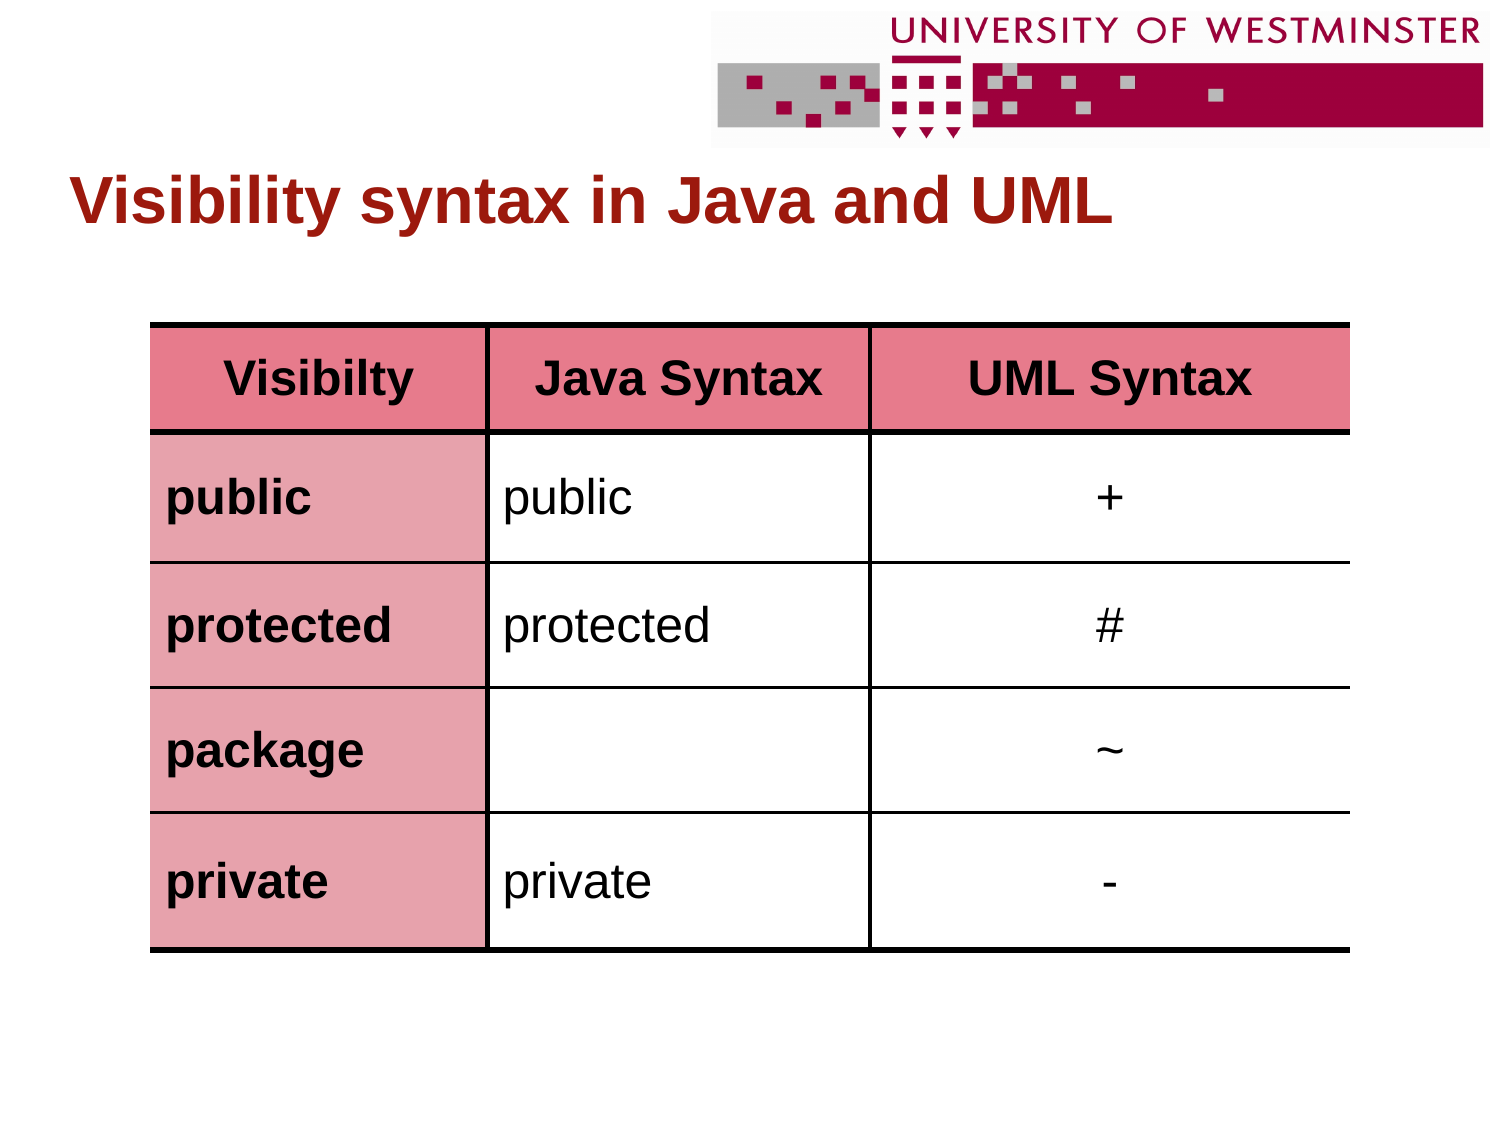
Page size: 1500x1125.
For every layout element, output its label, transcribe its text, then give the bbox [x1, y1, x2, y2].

table_cell package [150, 689, 485, 811]
table_cell ~ [872, 689, 1350, 811]
table_header Visibilty [150, 328, 485, 429]
table_cell private [150, 814, 485, 947]
table_cell # [872, 564, 1350, 686]
picture [711, 11, 1490, 148]
table_header UML Syntax [872, 328, 1350, 429]
title Visibility syntax in Java and UML [53, 148, 1448, 257]
table_cell [490, 689, 868, 811]
table_cell + [872, 435, 1350, 561]
table_cell public [150, 435, 485, 561]
table_cell - [872, 814, 1350, 947]
table_cell protected [490, 564, 868, 686]
table_cell private [490, 814, 868, 947]
table_header Java Syntax [490, 328, 868, 429]
table_cell protected [150, 564, 485, 686]
table_cell public [490, 435, 868, 561]
